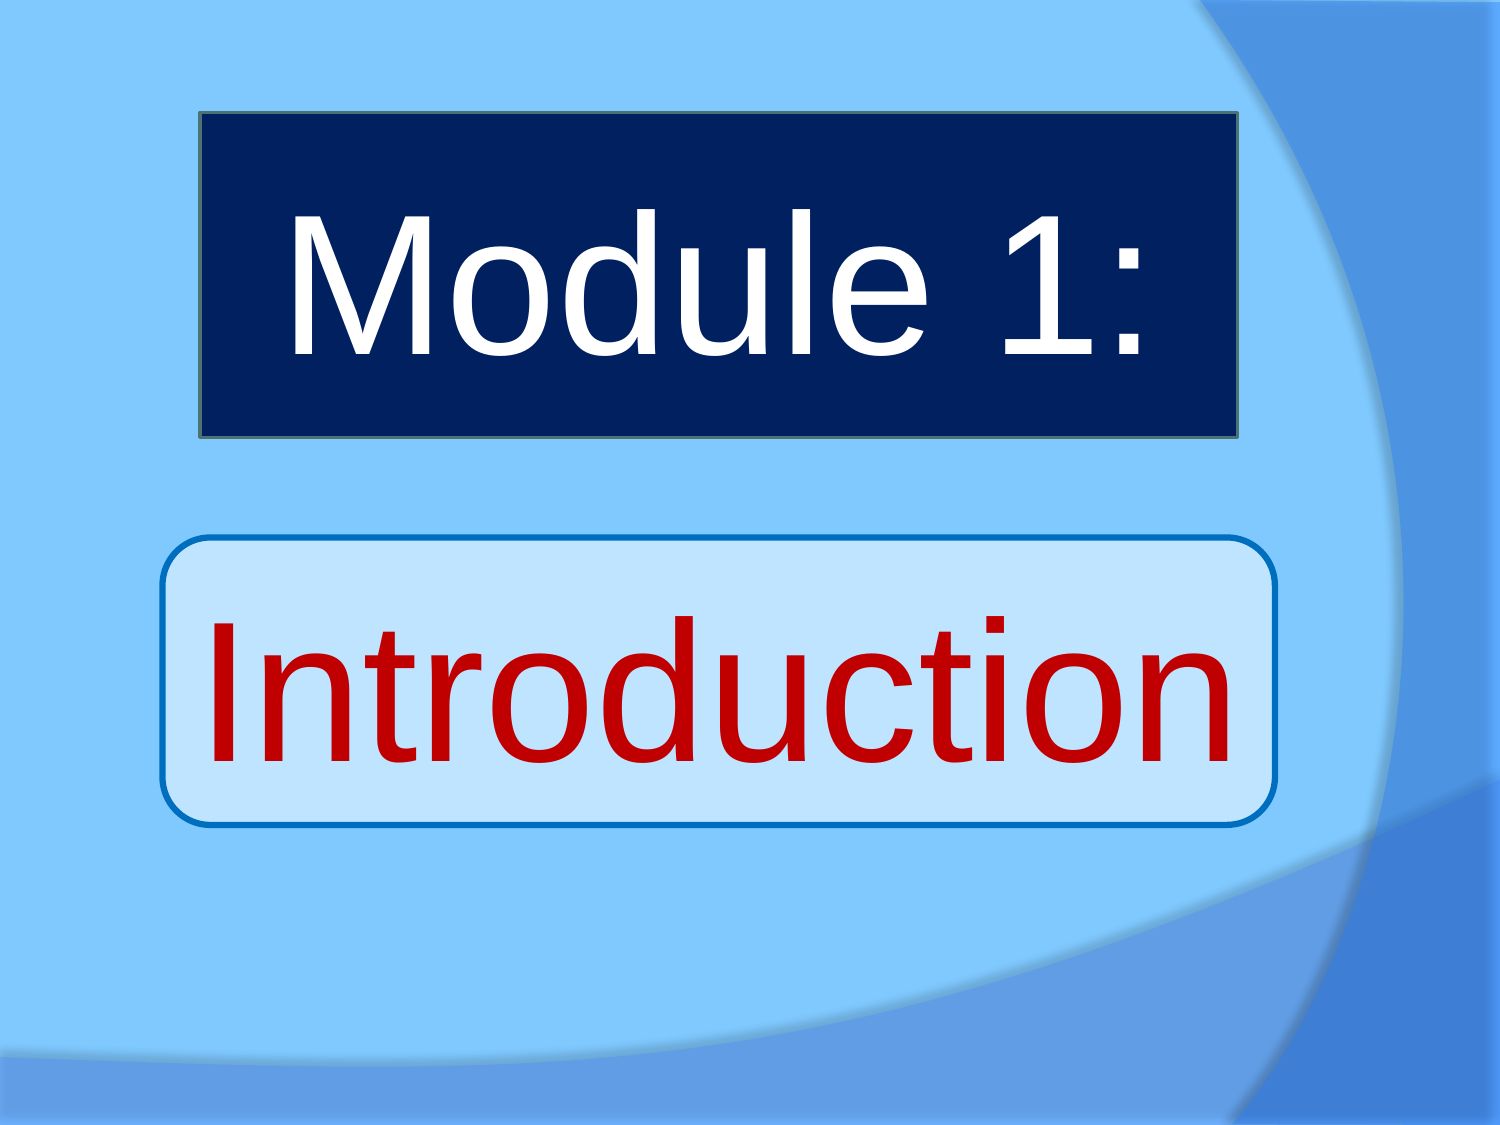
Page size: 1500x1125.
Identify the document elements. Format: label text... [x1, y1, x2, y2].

text_box Module 1: [198, 111, 1239, 439]
text_box Introduction [160, 535, 1277, 827]
